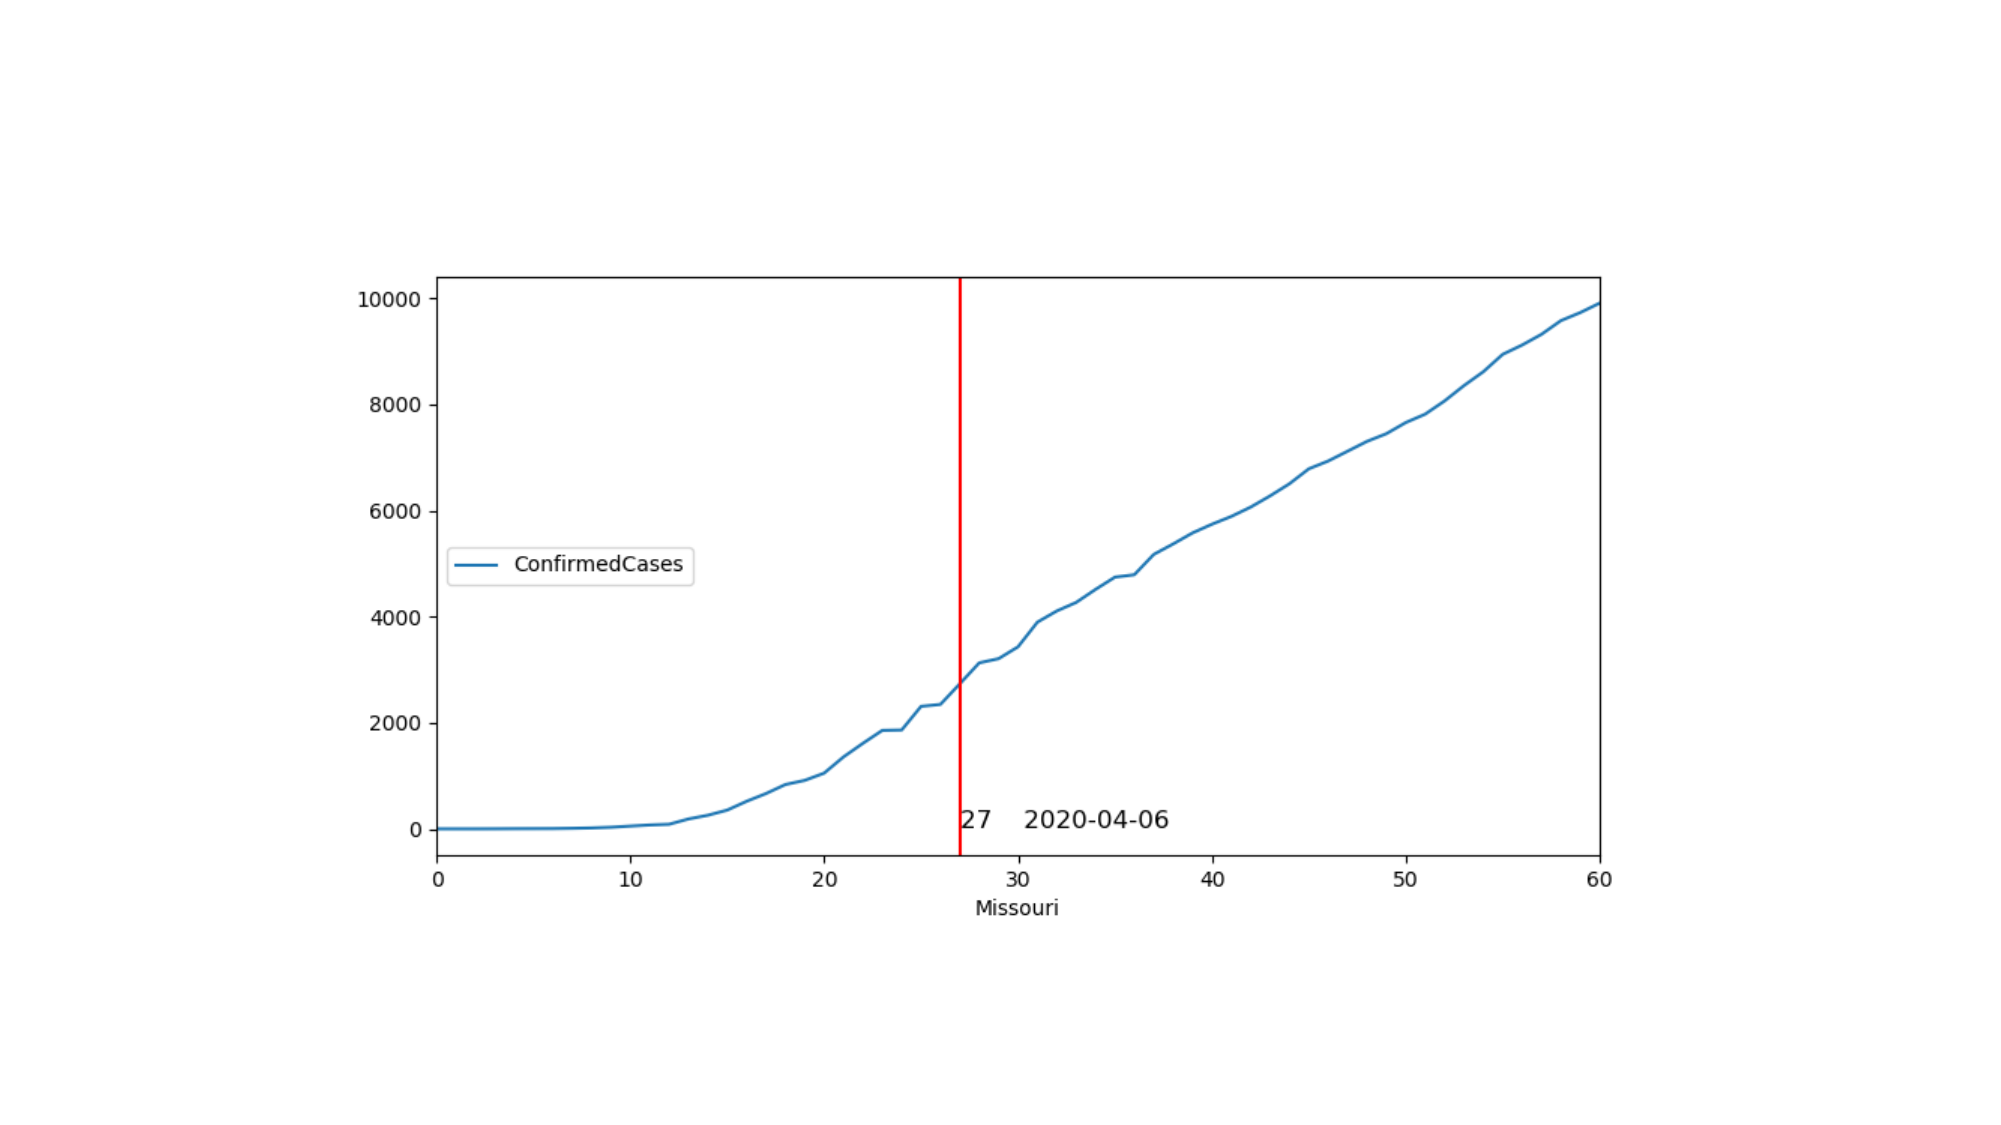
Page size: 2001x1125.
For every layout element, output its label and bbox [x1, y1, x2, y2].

picture [249, 187, 1750, 938]
